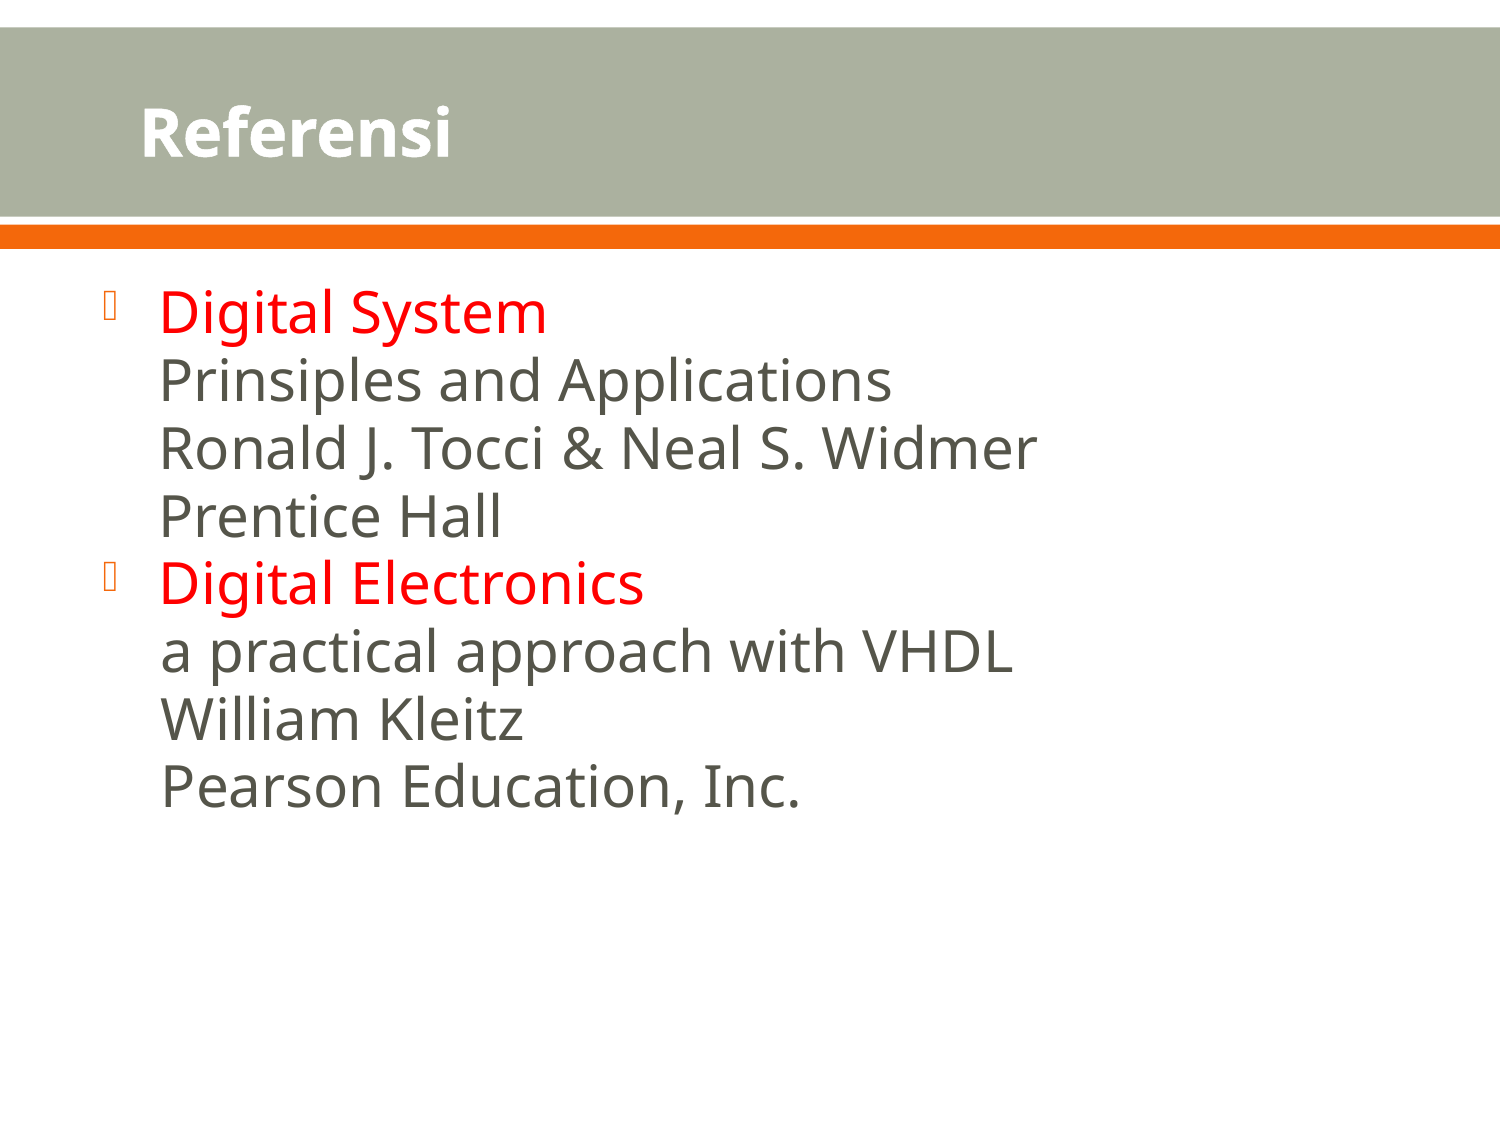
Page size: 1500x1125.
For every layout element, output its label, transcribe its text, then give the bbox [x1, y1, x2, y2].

list Digital System Prinsiples and Applications Ronald J. Tocci & Neal S. Widmer Prentice Hall Digital Electronics a practical approach with VHDL William Kleitz Pearson Education, Inc. [87, 200, 1414, 975]
title Referensi [123, 70, 1414, 189]
